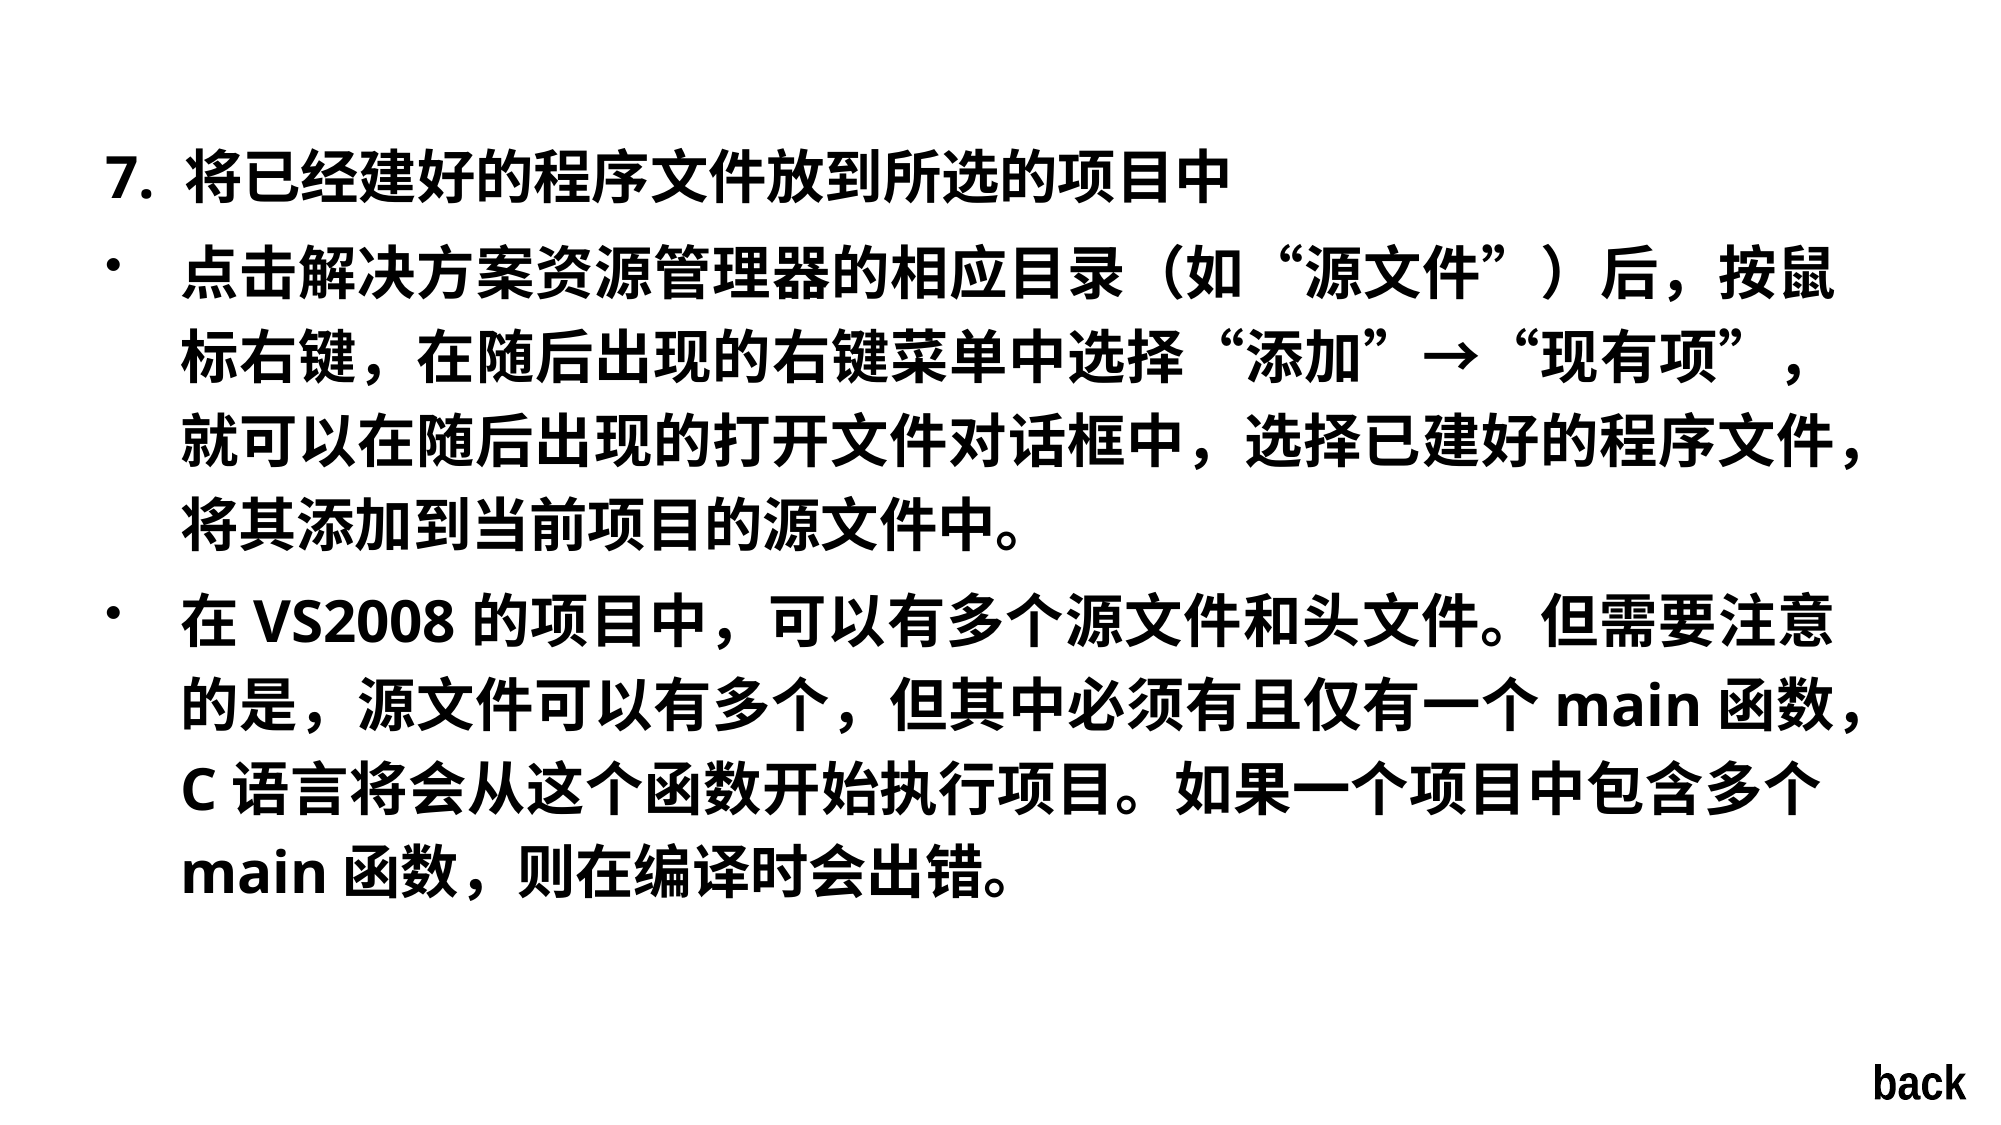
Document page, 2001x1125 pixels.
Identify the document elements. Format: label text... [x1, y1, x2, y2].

text_box 7. 将已经建好的程序文件放到所选的项目中 点击解决方案资源管理器的相应目录（如“源文件”）后，按鼠标右键，在随后出现的右键菜单中选择“添加”→“现有项”，就可以在随后出现的打开文件对话框中，选择已建好的程序文件，将其添加到当前项目的源文件中。 在VS2008的项目中，可以有多个源文件和头文件。但需要注意的是，源文件可以有多个，但其中必须有且仅有一个main函数，C语言将会从这个函数开始执行项目。如果一个项目中包含多个main函数，则在编译时会出错。 [90, 119, 1851, 997]
